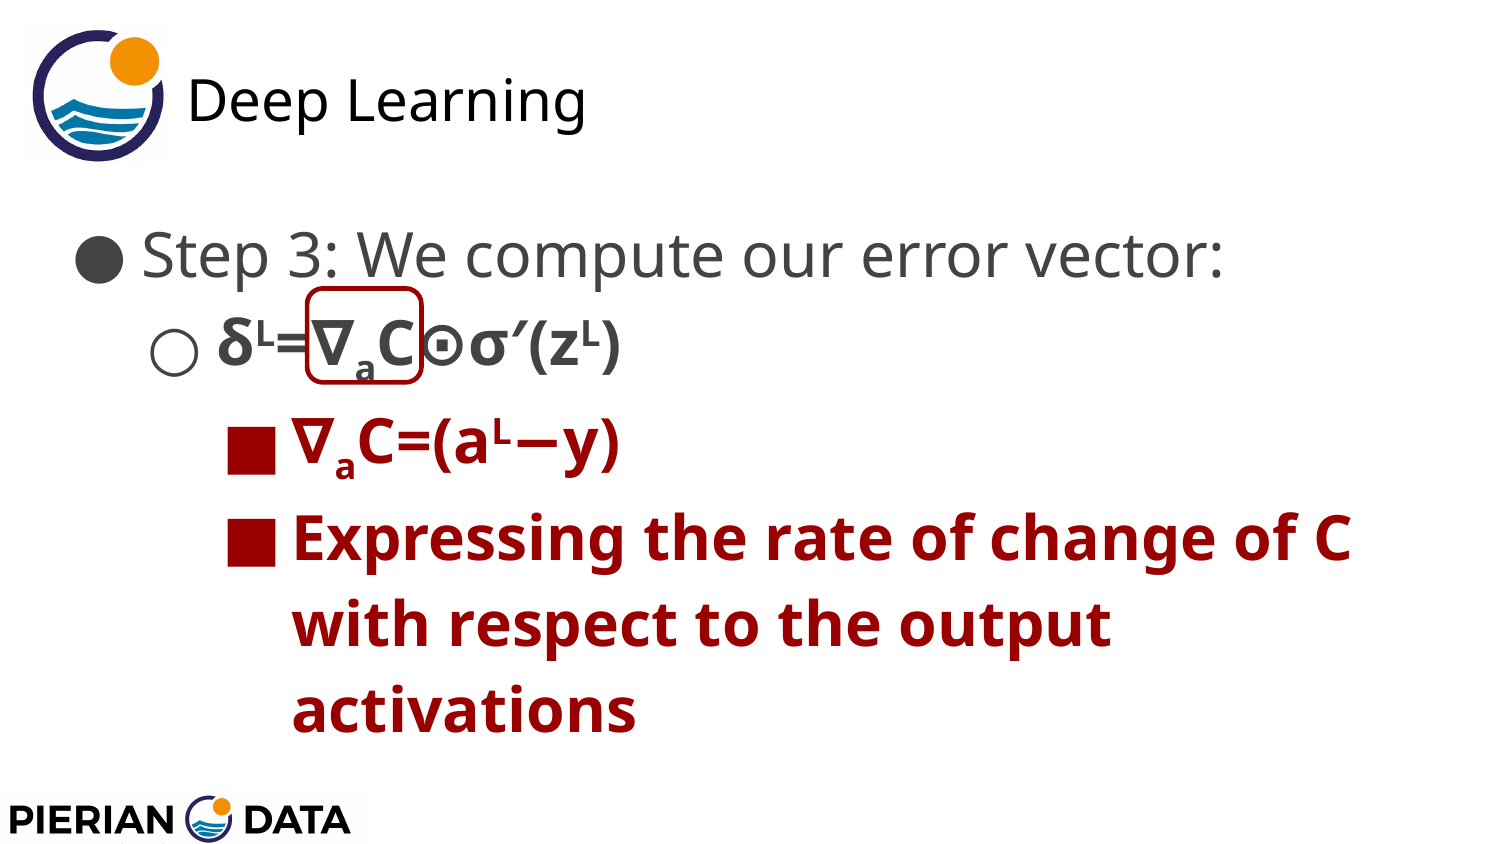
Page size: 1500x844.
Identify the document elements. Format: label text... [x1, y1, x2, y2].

picture [0, 787, 368, 844]
title Deep Learning [176, 48, 1449, 143]
list Step 3: We compute our error vector: δL=∇aC⊙σ′(zL) ∇aC=(aL−y) Expressing the rate of change of C with respect to the output activations [51, 189, 1449, 750]
picture [24, 24, 172, 167]
text_box [307, 288, 422, 383]
